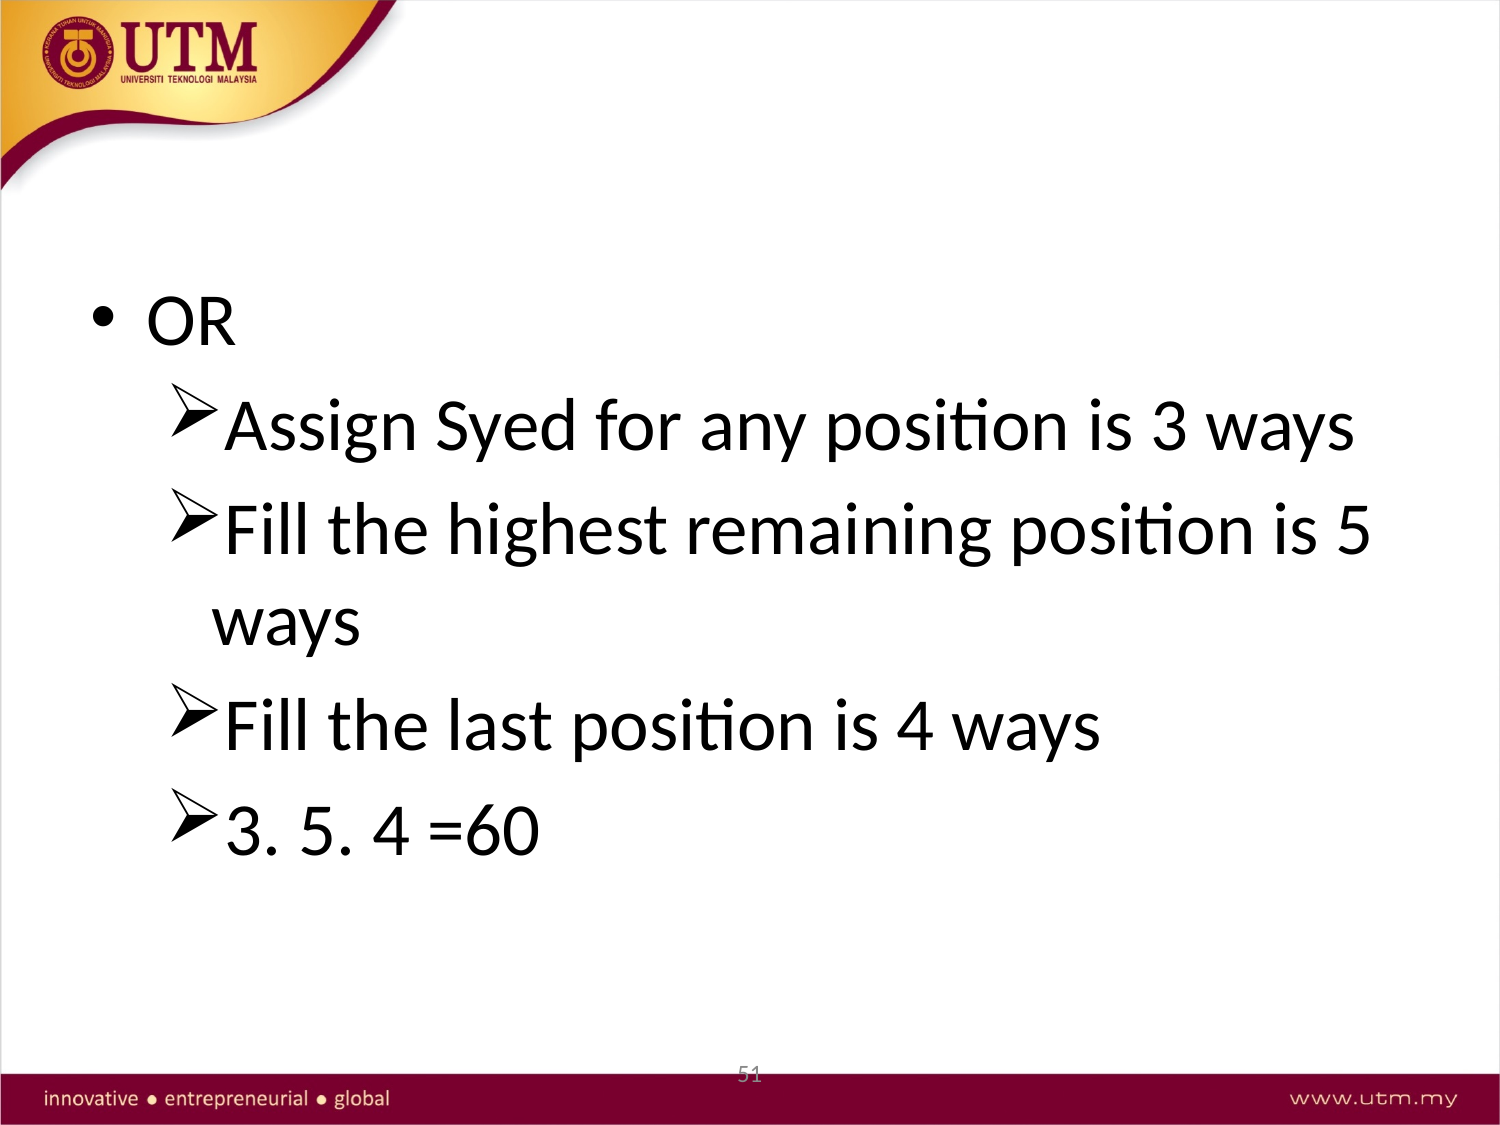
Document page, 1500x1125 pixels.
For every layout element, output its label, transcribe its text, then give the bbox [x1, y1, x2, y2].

slide_number 51 [512, 1042, 988, 1103]
picture [0, 0, 1500, 1125]
list OR Assign Syed for any position is 3 ways Fill the highest remaining position is 5 ways Fill the last position is 4 ways 3. 5. 4 =60 [75, 262, 1425, 1005]
